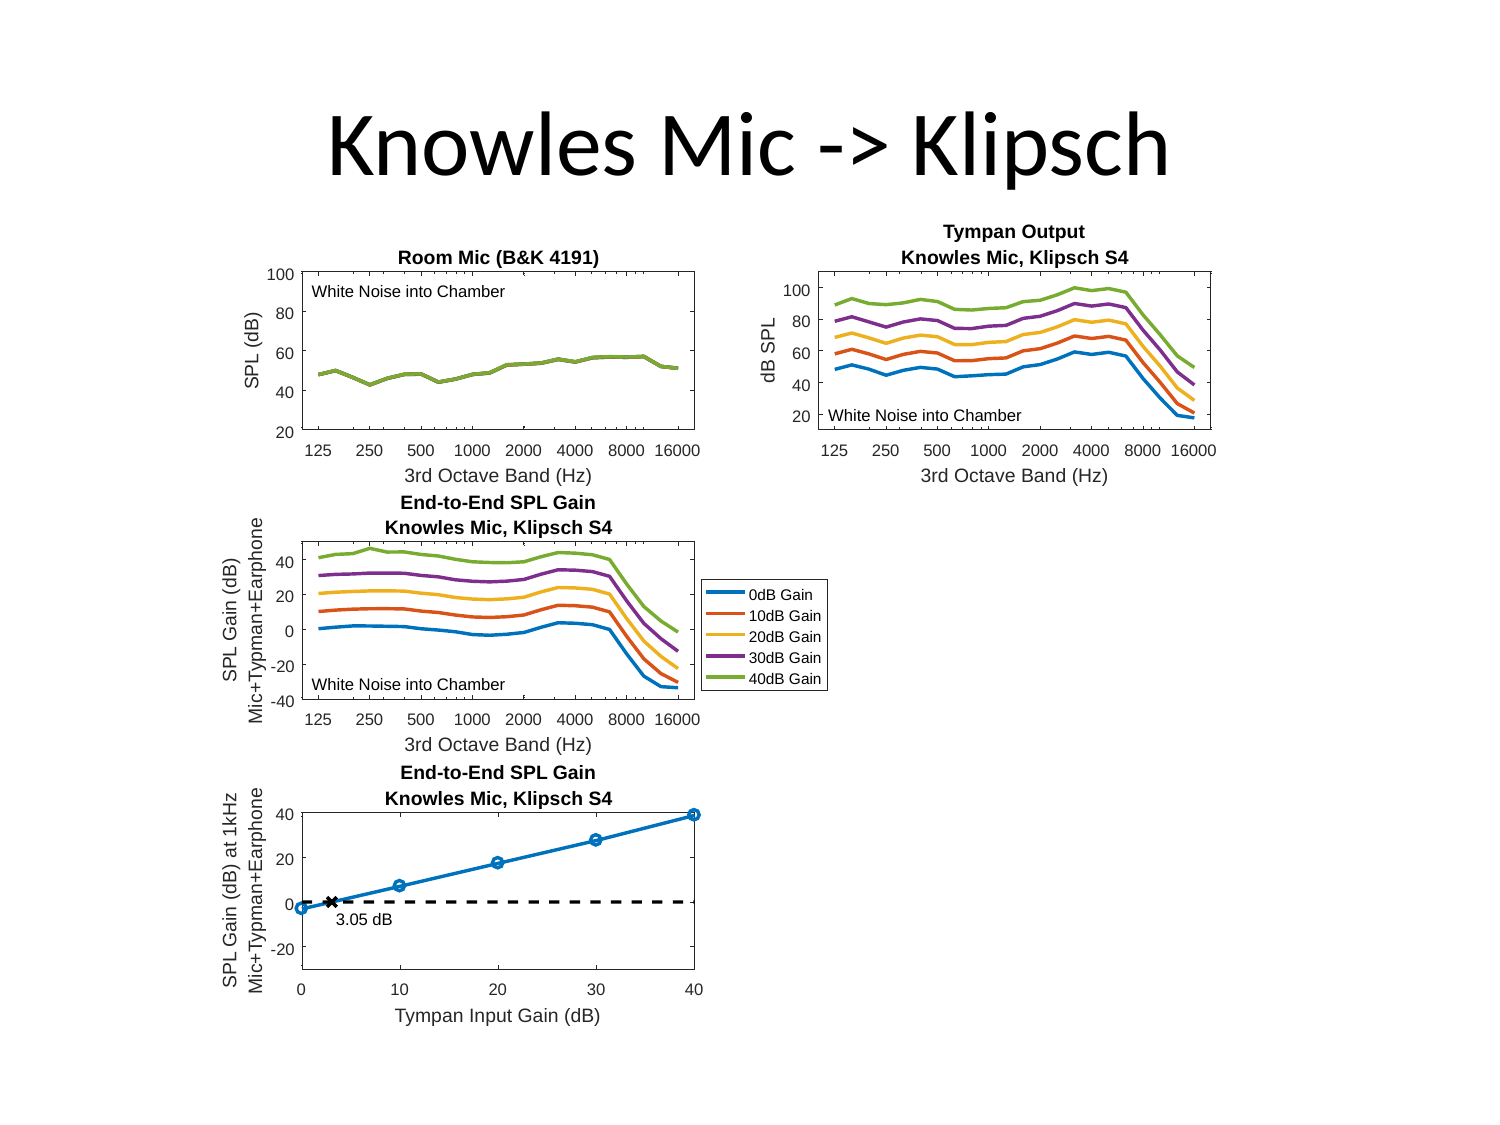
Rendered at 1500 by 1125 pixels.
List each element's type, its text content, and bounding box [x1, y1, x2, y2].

title Knowles Mic -> Klipsch [75, 45, 1425, 233]
picture [149, 174, 1321, 1076]
